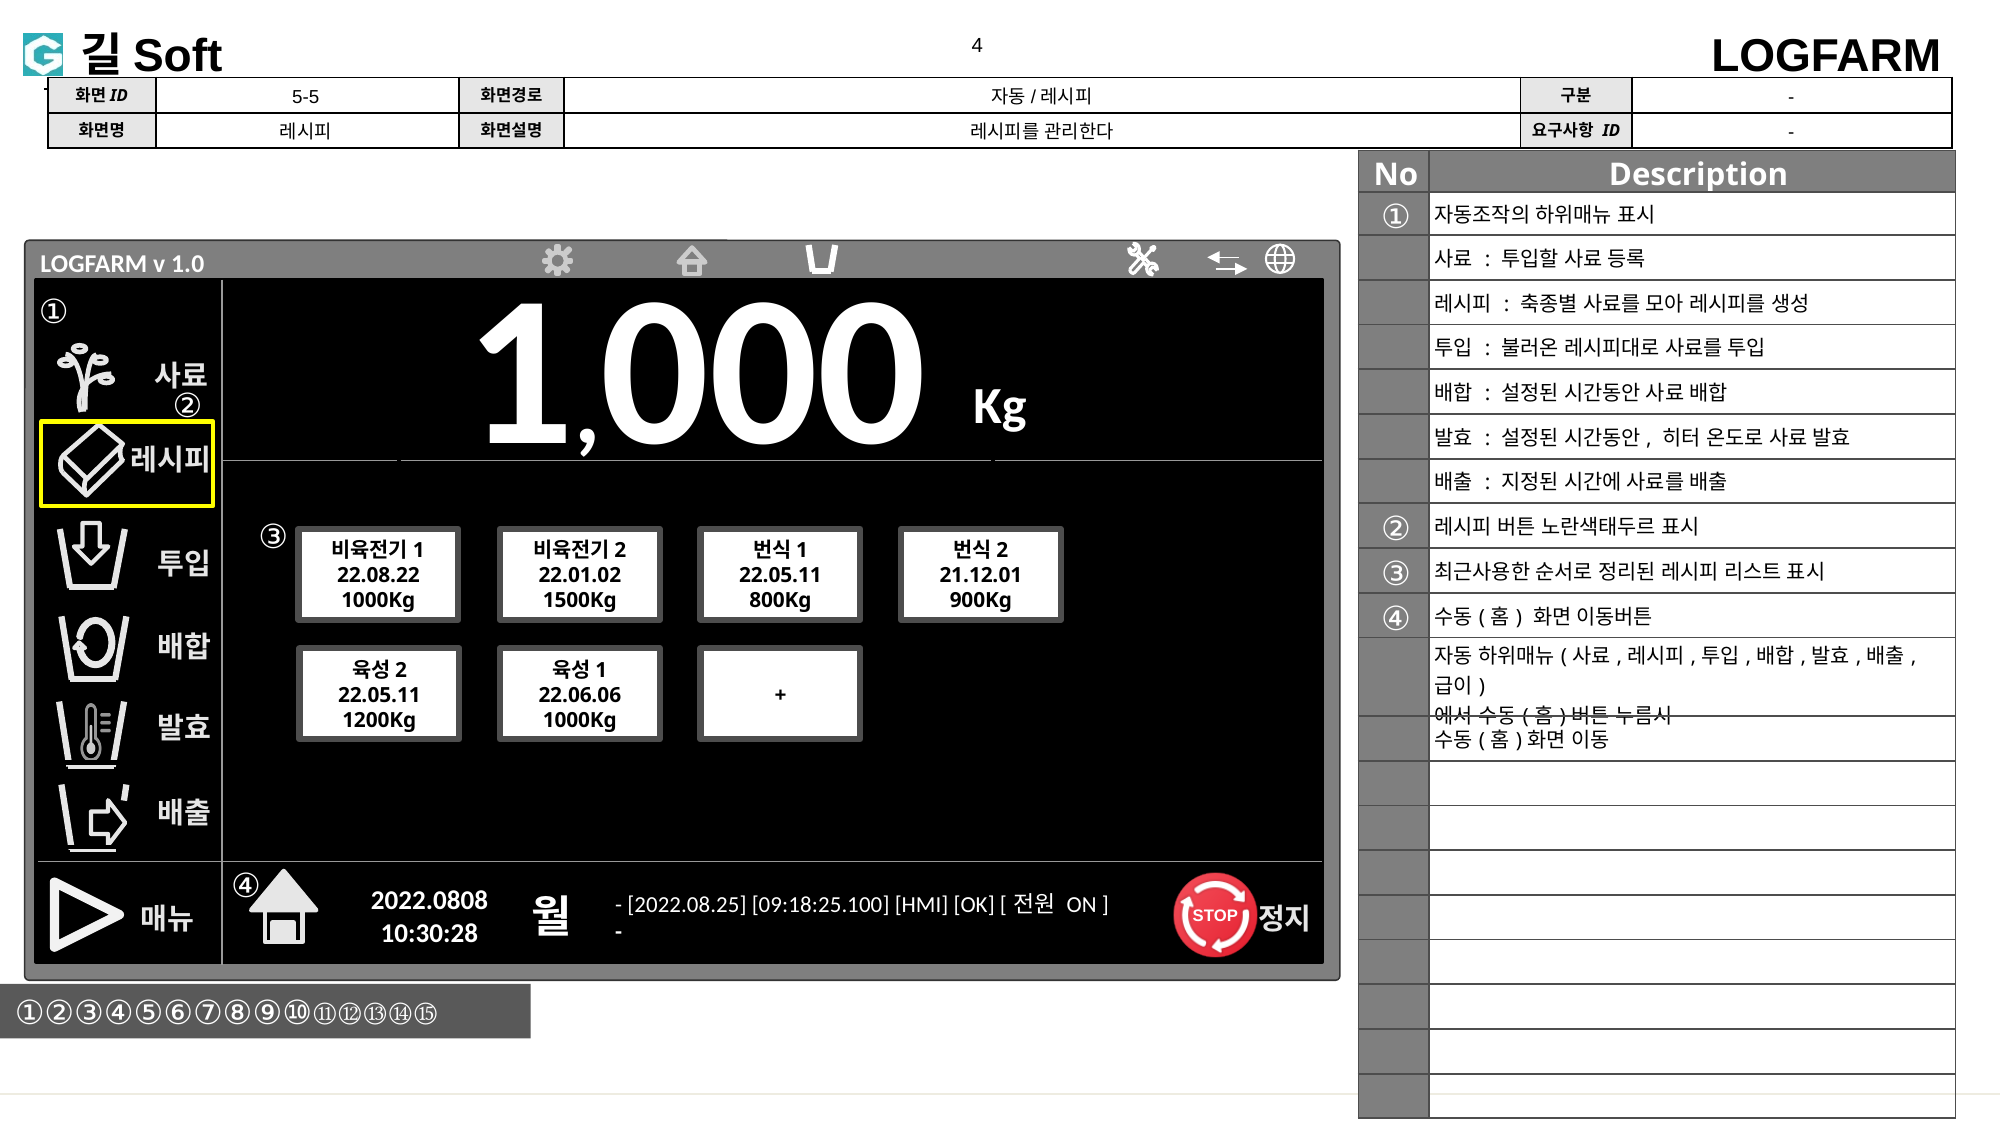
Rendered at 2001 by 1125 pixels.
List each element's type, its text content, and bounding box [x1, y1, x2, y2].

table_cell [1430, 762, 1955, 805]
table_cell ② [1359, 504, 1428, 547]
table_cell 투입 : 불러온 레시피대로 사료를 투입 [1430, 325, 1955, 368]
text_box ①②③④⑤⑥⑦⑧⑨⑩⑪⑫⑬⑭⑮ [0, 983, 531, 1039]
text_box 레시피 [155, 115, 456, 150]
table_cell [1359, 896, 1428, 939]
table_cell [1359, 415, 1428, 458]
text_box [39, 419, 215, 508]
text_box 육성2 22.05.11 1200Kg [299, 648, 460, 740]
table_header Description [1430, 151, 1955, 191]
table_cell [1359, 370, 1428, 413]
text_box ② [157, 376, 218, 432]
table_cell [1359, 281, 1428, 324]
table_cell [1359, 1075, 1428, 1117]
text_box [1164, 864, 1267, 966]
table_cell 배출 : 지정된 시간에 사료를 배출 [1430, 460, 1955, 502]
text_box - [1631, 115, 1951, 150]
text_box 배합 [157, 628, 217, 664]
table_cell [1430, 851, 1955, 894]
text_box 발효 [157, 709, 217, 745]
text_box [61, 614, 127, 680]
table_header No [1359, 151, 1428, 191]
table_cell 수동(홈)화면 이동 [1430, 717, 1955, 760]
table_cell [1430, 806, 1955, 849]
table_cell ① [1359, 193, 1428, 234]
picture [23, 33, 63, 76]
text_box 5-5 [155, 77, 456, 115]
text_box [41, 760, 217, 849]
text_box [46, 345, 145, 458]
text_box 투입 [157, 545, 217, 581]
table_cell [1359, 806, 1428, 849]
text_box - [1631, 77, 1951, 115]
text_box 정지 [1271, 900, 1317, 936]
table_cell 배합 : 설정된 시간동안 사료 배합 [1430, 370, 1955, 413]
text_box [58, 701, 125, 767]
text_box 육성1 22.06.06 1000Kg [499, 648, 660, 740]
text_box 번식2 21.12.01 900Kg [901, 528, 1061, 620]
text_box 번식1 22.05.11 800Kg [700, 528, 861, 620]
table_cell [1359, 460, 1428, 502]
text_box Kg [952, 372, 1048, 437]
text_box + [700, 648, 861, 740]
table_cell [1359, 940, 1428, 983]
text_box 매뉴 [140, 900, 199, 936]
table_cell 레시피 : 축종별 사료를 모아 레시피를 생성 [1430, 281, 1955, 324]
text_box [59, 522, 125, 589]
text_box 비육전기2 22.01.02 1500Kg [499, 528, 660, 620]
text_box 레시피를 관리한다 [563, 115, 1521, 150]
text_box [60, 466, 126, 496]
table_cell [1359, 236, 1428, 279]
table_cell 최근사용한 순서로 정리된 레시피 리스트 표시 [1430, 549, 1955, 592]
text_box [250, 870, 317, 943]
table_cell [1359, 1030, 1428, 1073]
table_cell 사료 : 투입할 사료 등록 [1430, 236, 1955, 279]
text_box 레시피 [215, 441, 225, 477]
table_cell [1430, 985, 1955, 1028]
table_cell [1430, 896, 1955, 939]
table_cell [1359, 762, 1428, 805]
text_box 2022.0808 10:30:28 [353, 878, 506, 951]
text_box - [2022.08.25] [09:18:25.100] [HMI] [OK] [전원 ON ] - [602, 874, 1147, 959]
text_box 비육전기1 22.08.22 1000Kg [298, 528, 459, 620]
text_box 사료 [154, 357, 215, 393]
text_box ③ [243, 507, 304, 563]
table_cell 발효 : 설정된 시간동안, 히터 온도로 사료 발효 [1430, 415, 1955, 458]
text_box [61, 784, 127, 850]
table_cell [1430, 1075, 1955, 1117]
table_cell ④ [1359, 594, 1428, 637]
table_cell [1430, 940, 1955, 983]
text_box 1,000 [399, 318, 993, 491]
text_box 월 [516, 878, 587, 951]
table_cell [1359, 985, 1428, 1028]
table_cell ③ [1359, 549, 1428, 592]
text_box ① [24, 282, 89, 338]
table_cell 레시피 버튼 노란색태두르 표시 [1430, 504, 1955, 547]
text_box 자동/레시피 [563, 77, 1521, 115]
table_cell [1359, 717, 1428, 760]
table_cell [1359, 851, 1428, 894]
text_box [52, 880, 122, 950]
table_cell [1359, 325, 1428, 368]
table_cell [1430, 1030, 1955, 1073]
table_cell 자동 하위매뉴(사료,레시피,투입,배합,발효,배출,급이) 에서 수동(홈)버튼 누름시 [1430, 638, 1955, 715]
text_box [39, 872, 215, 960]
table_cell [1359, 638, 1428, 715]
table_cell 자동조작의 하위매뉴 표시 [1430, 193, 1955, 234]
text_box ④ [216, 856, 276, 911]
table_cell 수동(홈) 화면 이동버튼 [1430, 594, 1955, 637]
